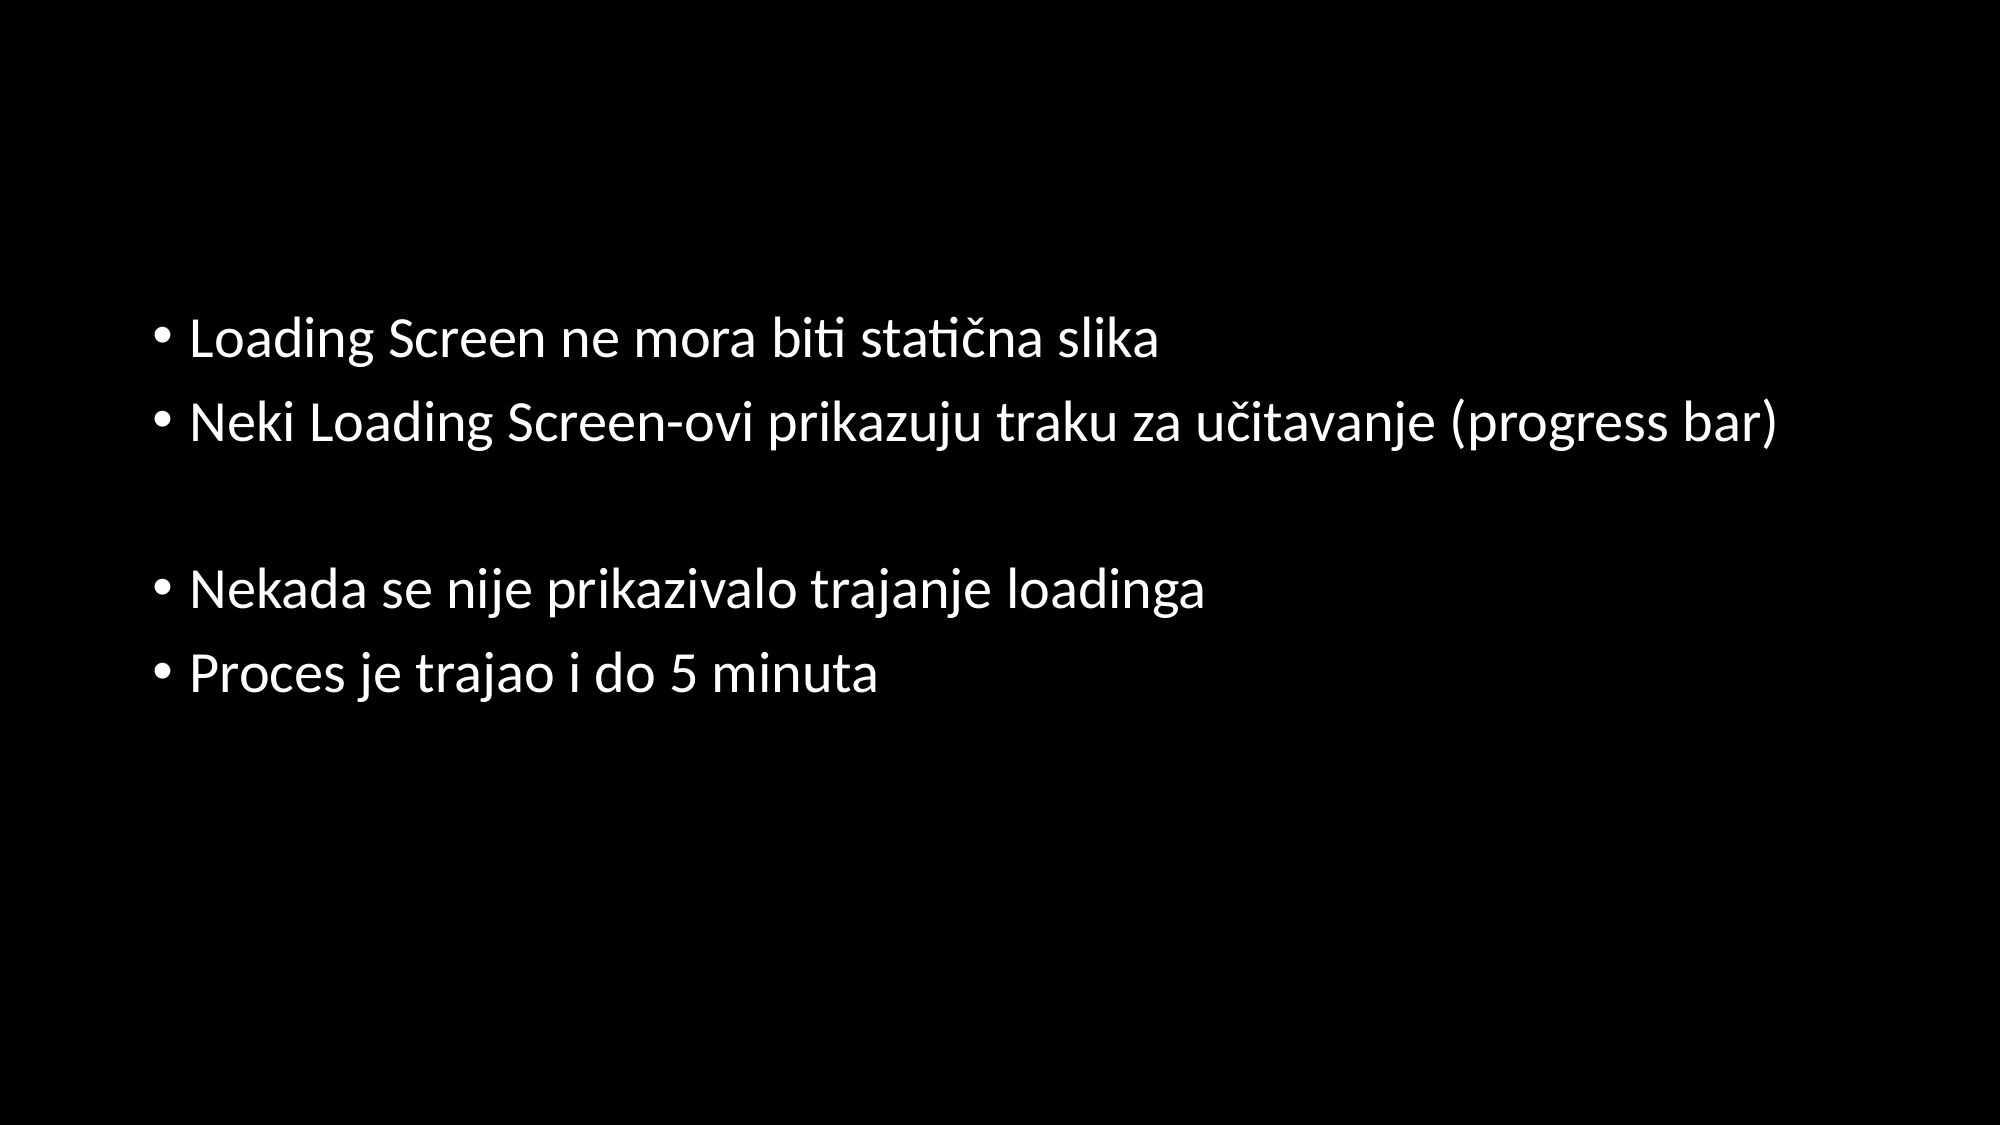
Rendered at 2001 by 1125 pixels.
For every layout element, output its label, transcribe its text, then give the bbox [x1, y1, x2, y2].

list Loading Screen ne mora biti statična slika Neki Loading Screen-ovi prikazuju traku za učitavanje (progress bar) Nekada se nije prikazivalo trajanje loadinga Proces je trajao i do 5 minuta [137, 299, 1863, 1014]
